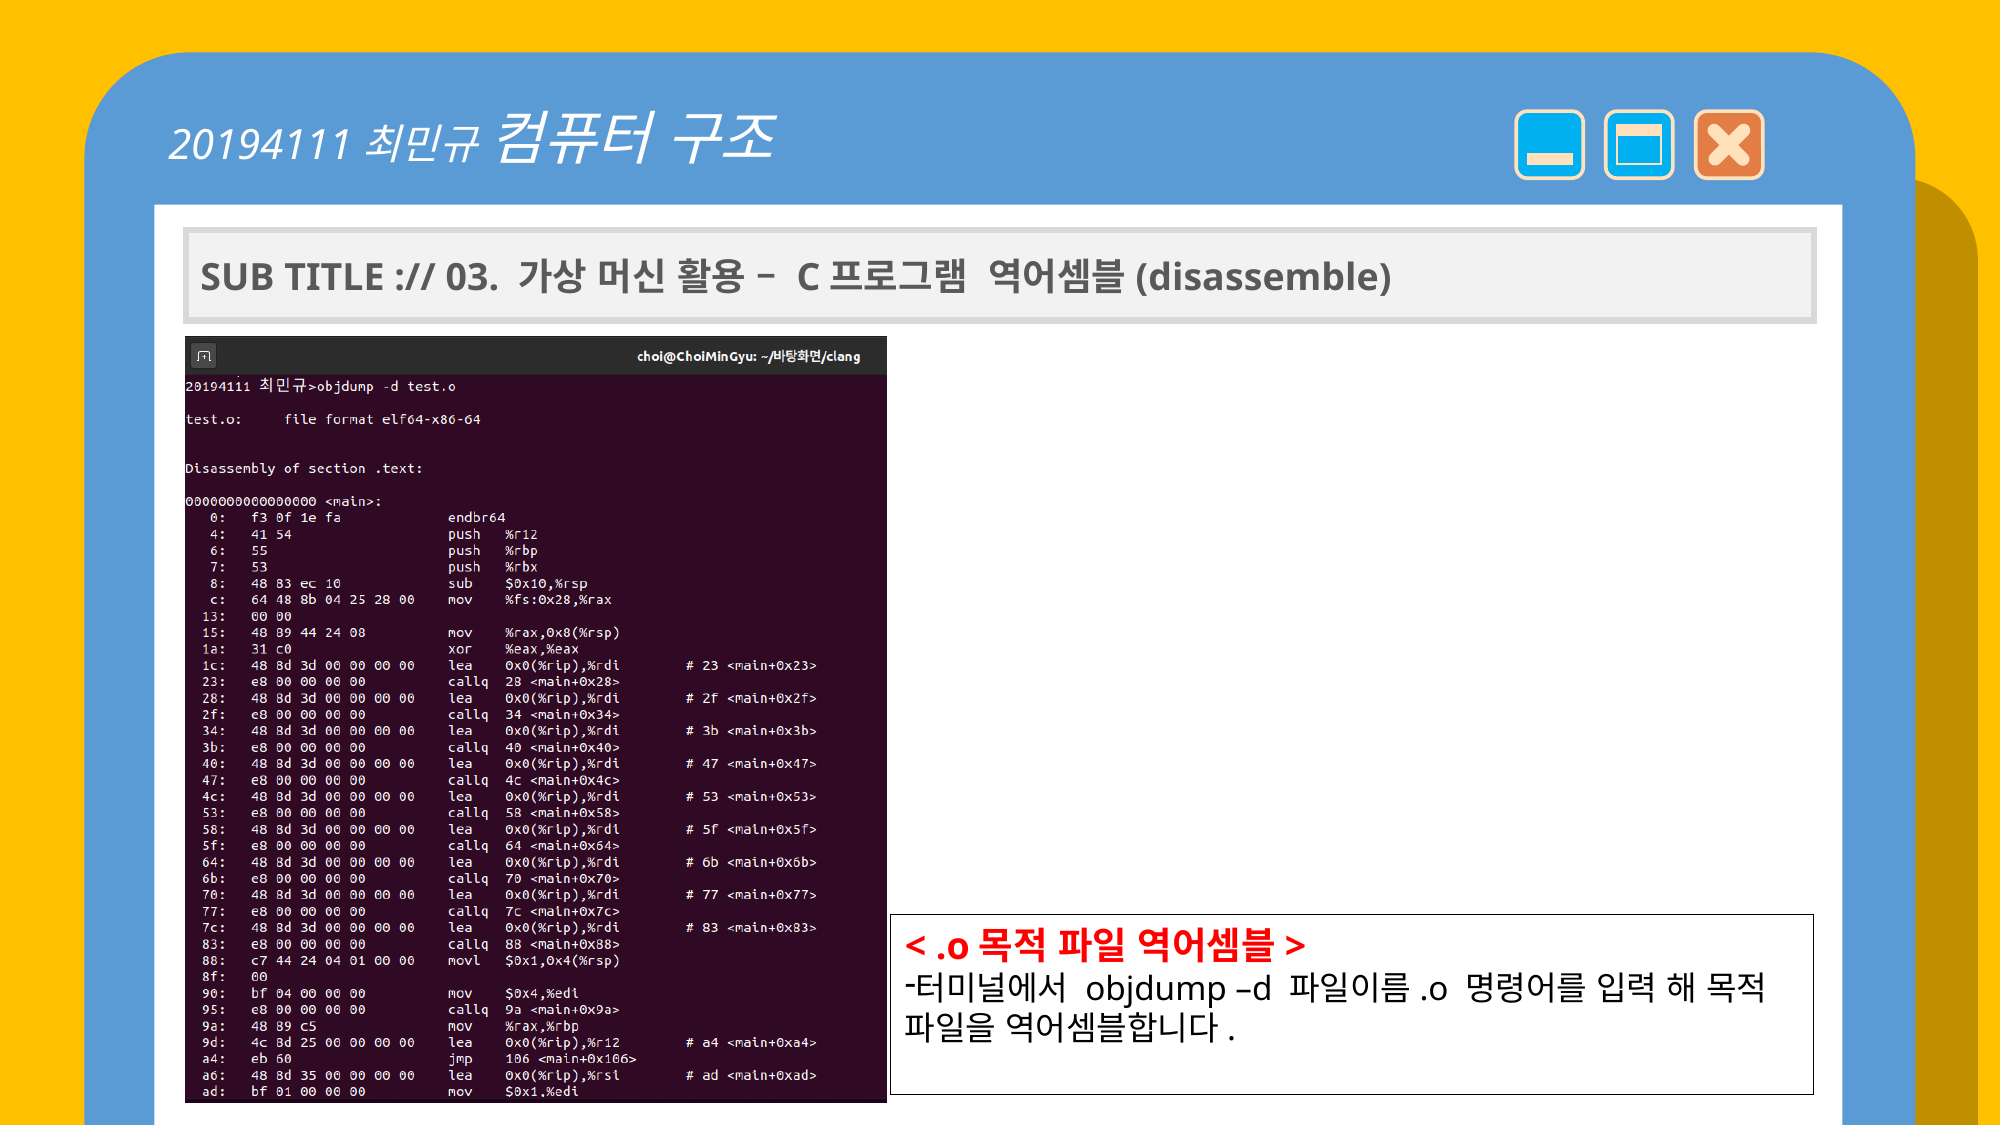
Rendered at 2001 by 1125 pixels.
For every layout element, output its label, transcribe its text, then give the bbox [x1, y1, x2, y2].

picture [185, 336, 887, 1103]
text_box [125, 77, 1874, 170]
text_box 20194111최민규 컴퓨터 구조 [83, 51, 1917, 1125]
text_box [1516, 111, 1763, 179]
text_box [1917, 179, 1979, 1125]
text_box SUB TITLE :// 03. 가상 머신 활용 – C프로그램 역어셈블(disassemble) [185, 229, 1815, 322]
text_box [153, 204, 1843, 1125]
text_box < .o목적 파일 역어셈블> 터미널에서 objdump –d 파일이름.o 명령어를 입력 해 목적 파일을 역어셈블합니다. [890, 914, 1814, 1095]
